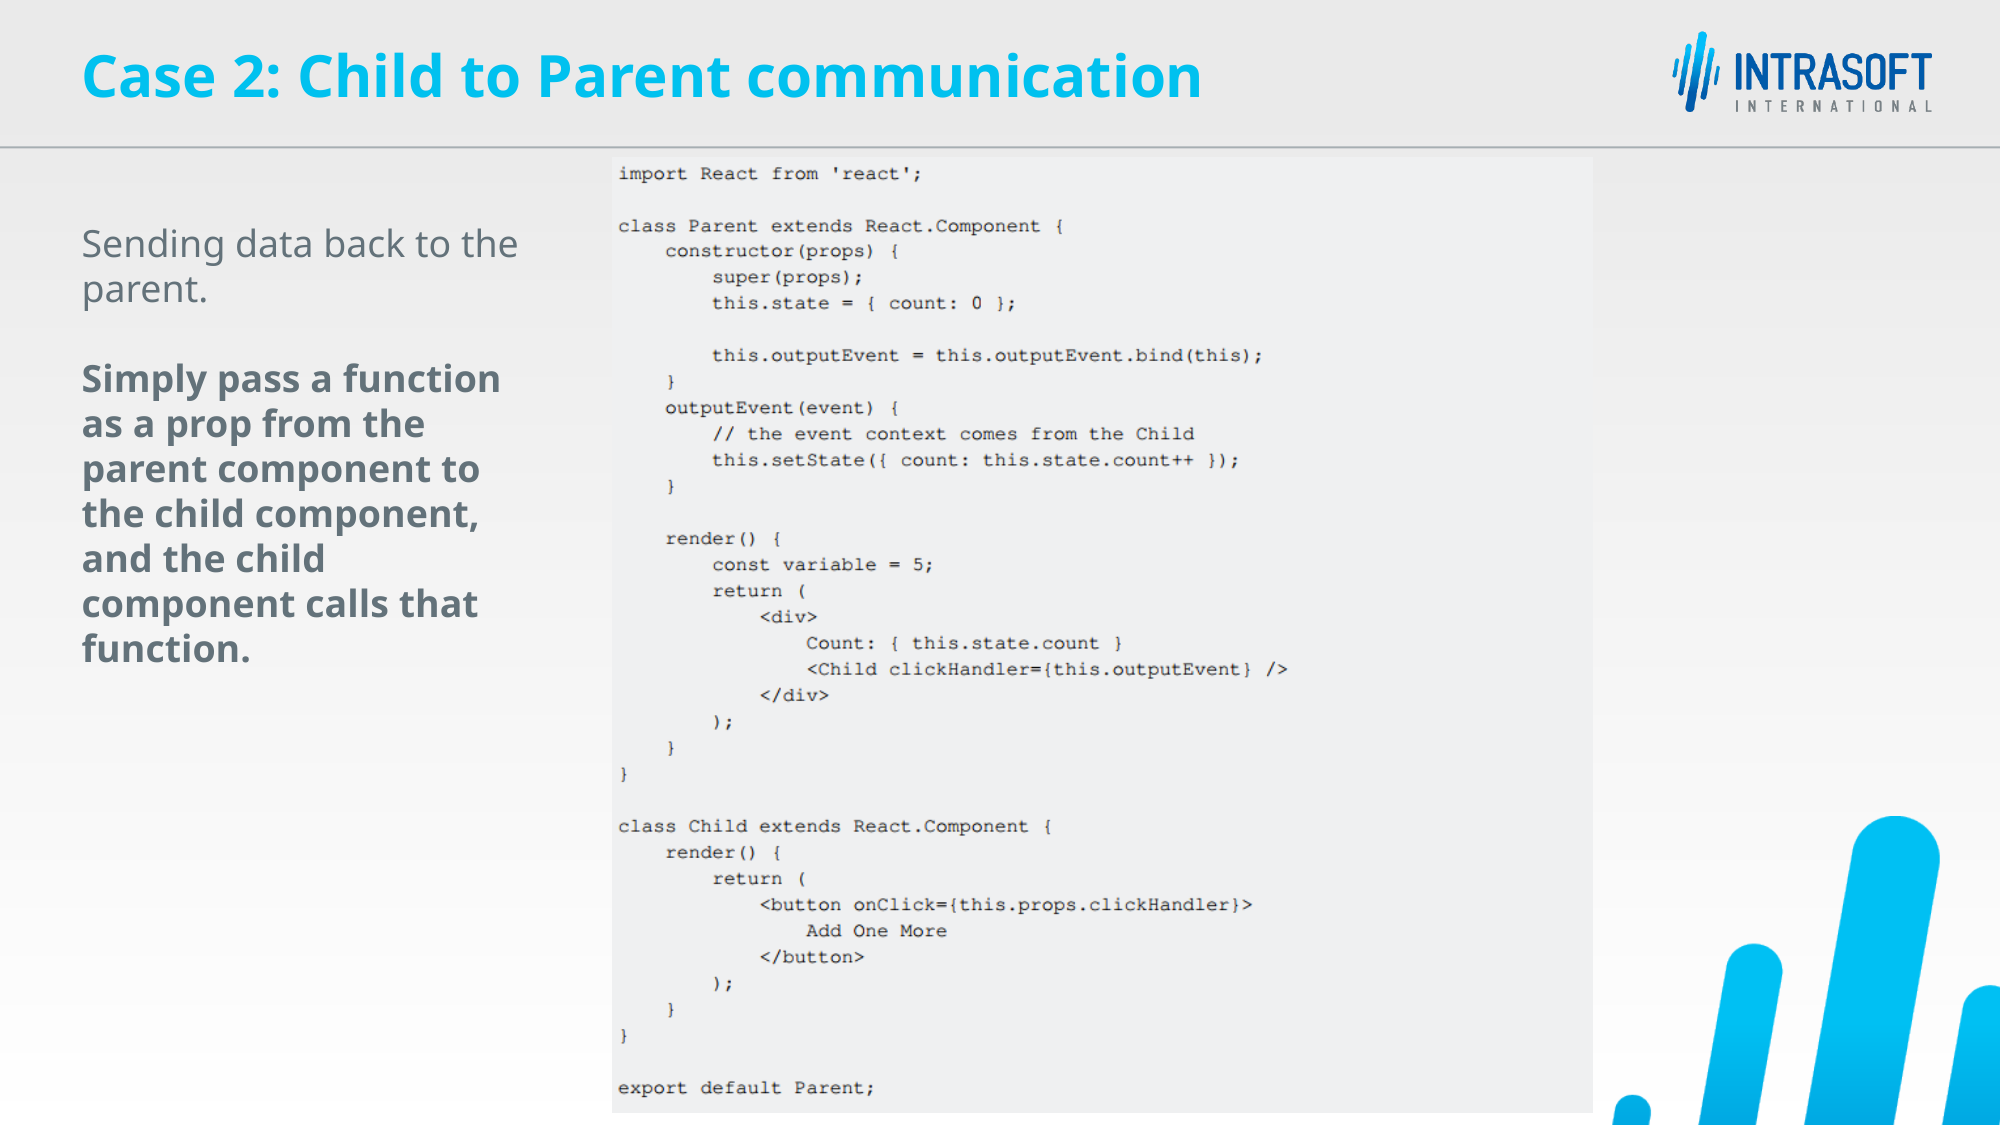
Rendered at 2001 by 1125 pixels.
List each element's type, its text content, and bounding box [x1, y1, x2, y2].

picture [1651, 24, 1953, 120]
text_box Sending data back to the parent. Simply pass a function as a prop from the parent component to the child component, and the child component calls that function. [66, 212, 563, 723]
text_box Case 2: Child to Parent communication [66, 0, 1626, 149]
picture [1894, 816, 2000, 1125]
picture [612, 157, 1887, 1125]
